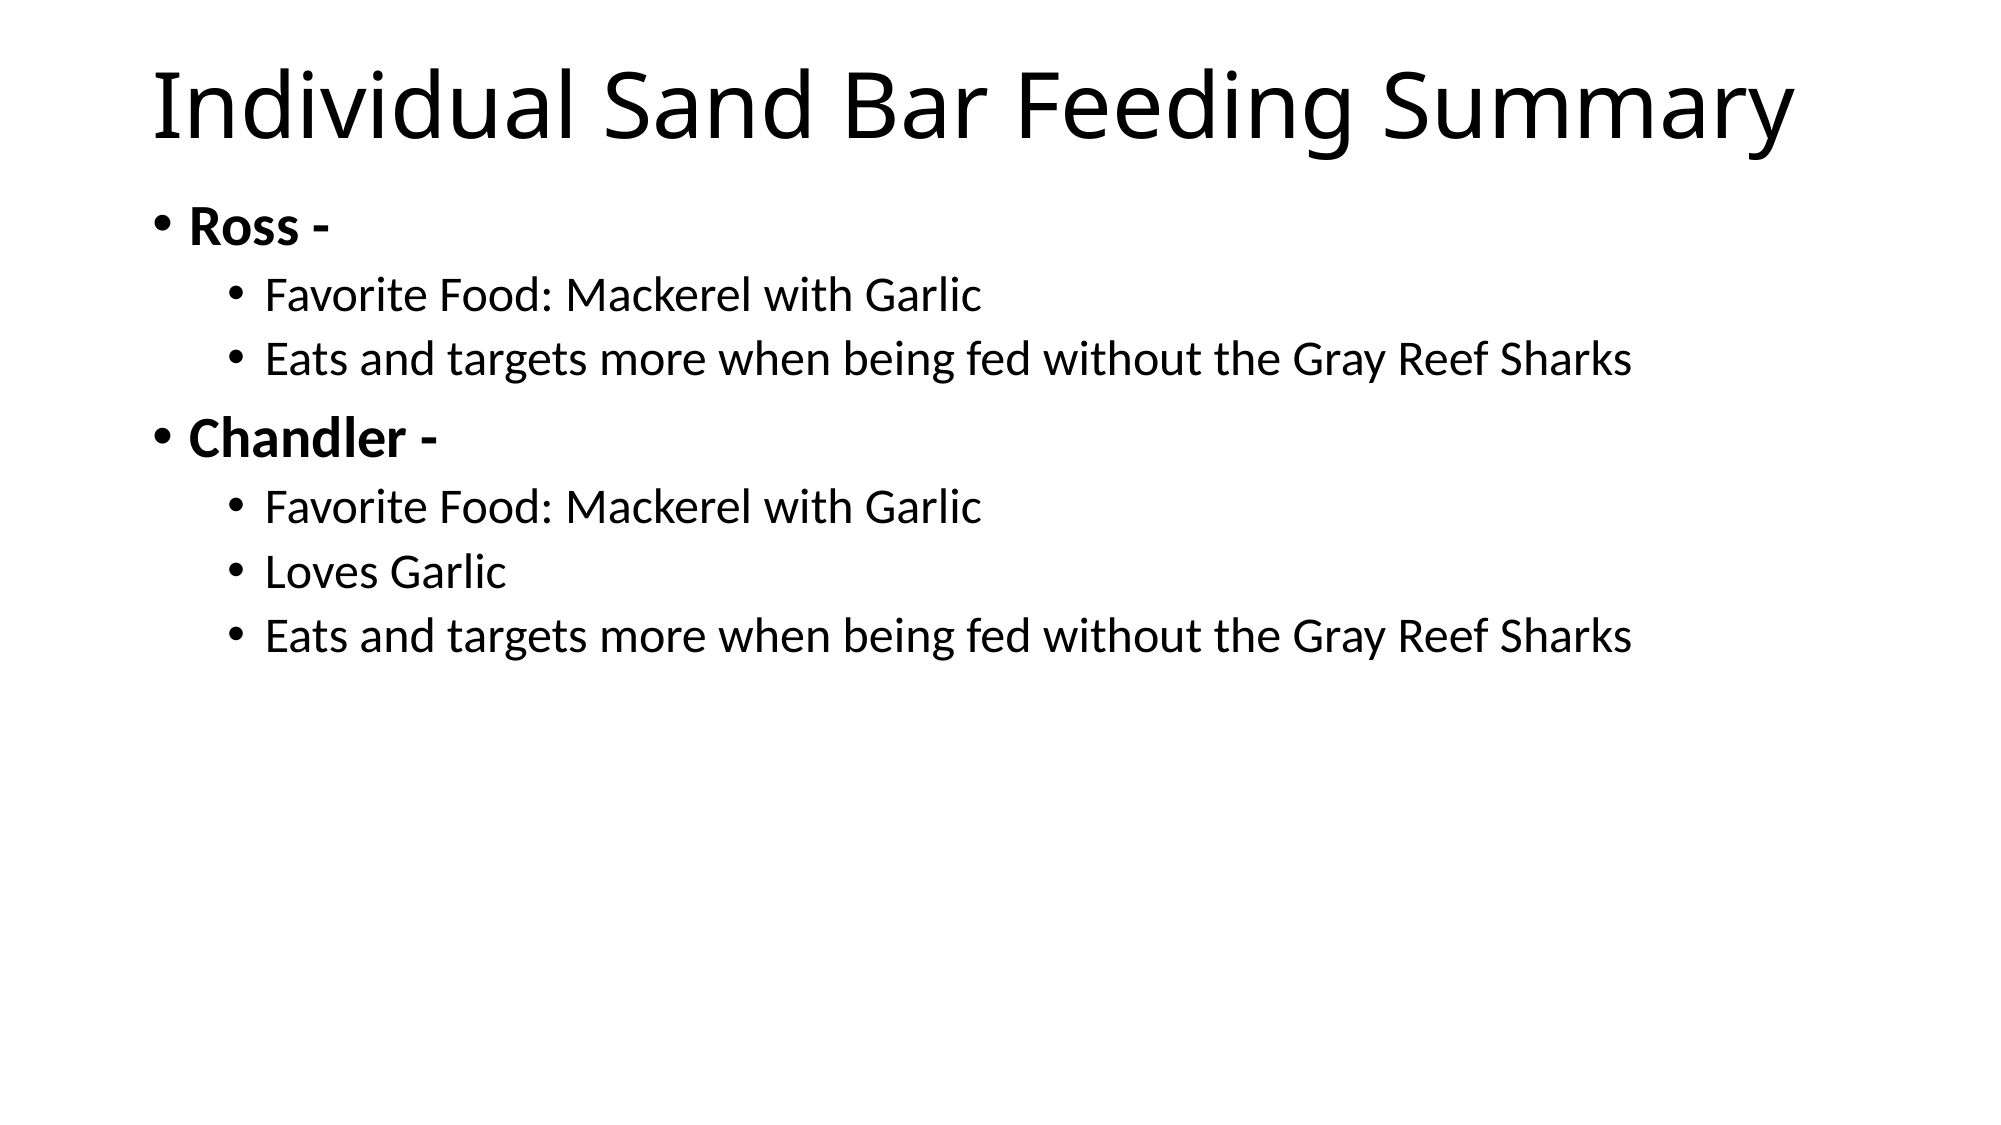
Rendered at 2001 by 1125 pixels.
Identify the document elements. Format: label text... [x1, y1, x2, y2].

list Ross - Favorite Food: Mackerel with Garlic Eats and targets more when being fed without the Gray Reef Sharks Chandler - Favorite Food: Mackerel with Garlic Loves Garlic Eats and targets more when being fed without the Gray Reef Sharks [137, 187, 2000, 1059]
title Individual Sand Bar Feeding Summary [137, 0, 1863, 187]
